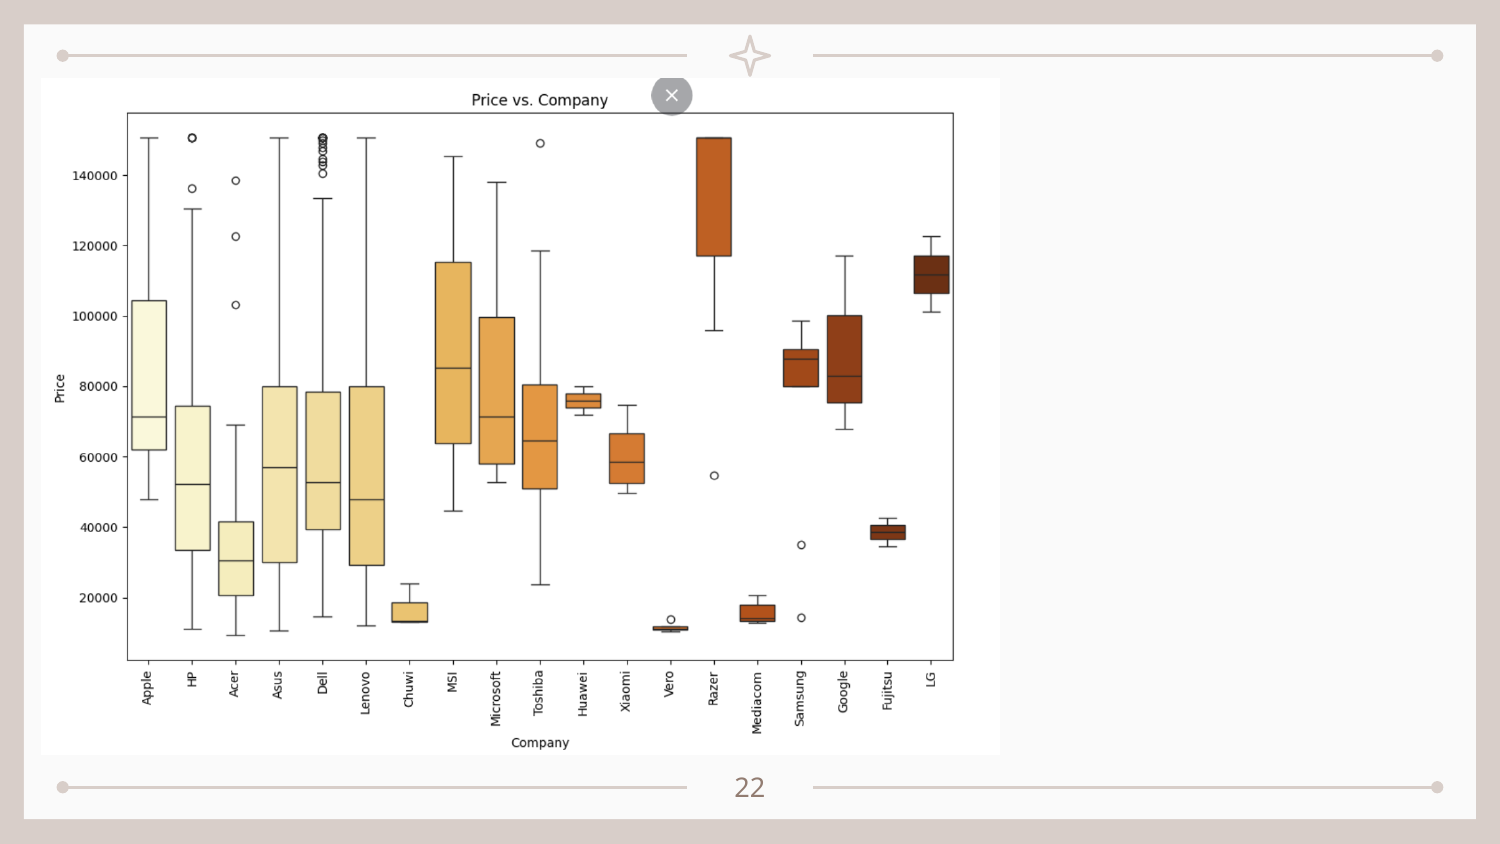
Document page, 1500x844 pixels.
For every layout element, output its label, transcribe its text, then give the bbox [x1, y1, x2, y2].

slide_number 22 [705, 764, 795, 810]
picture [41, 78, 1001, 756]
